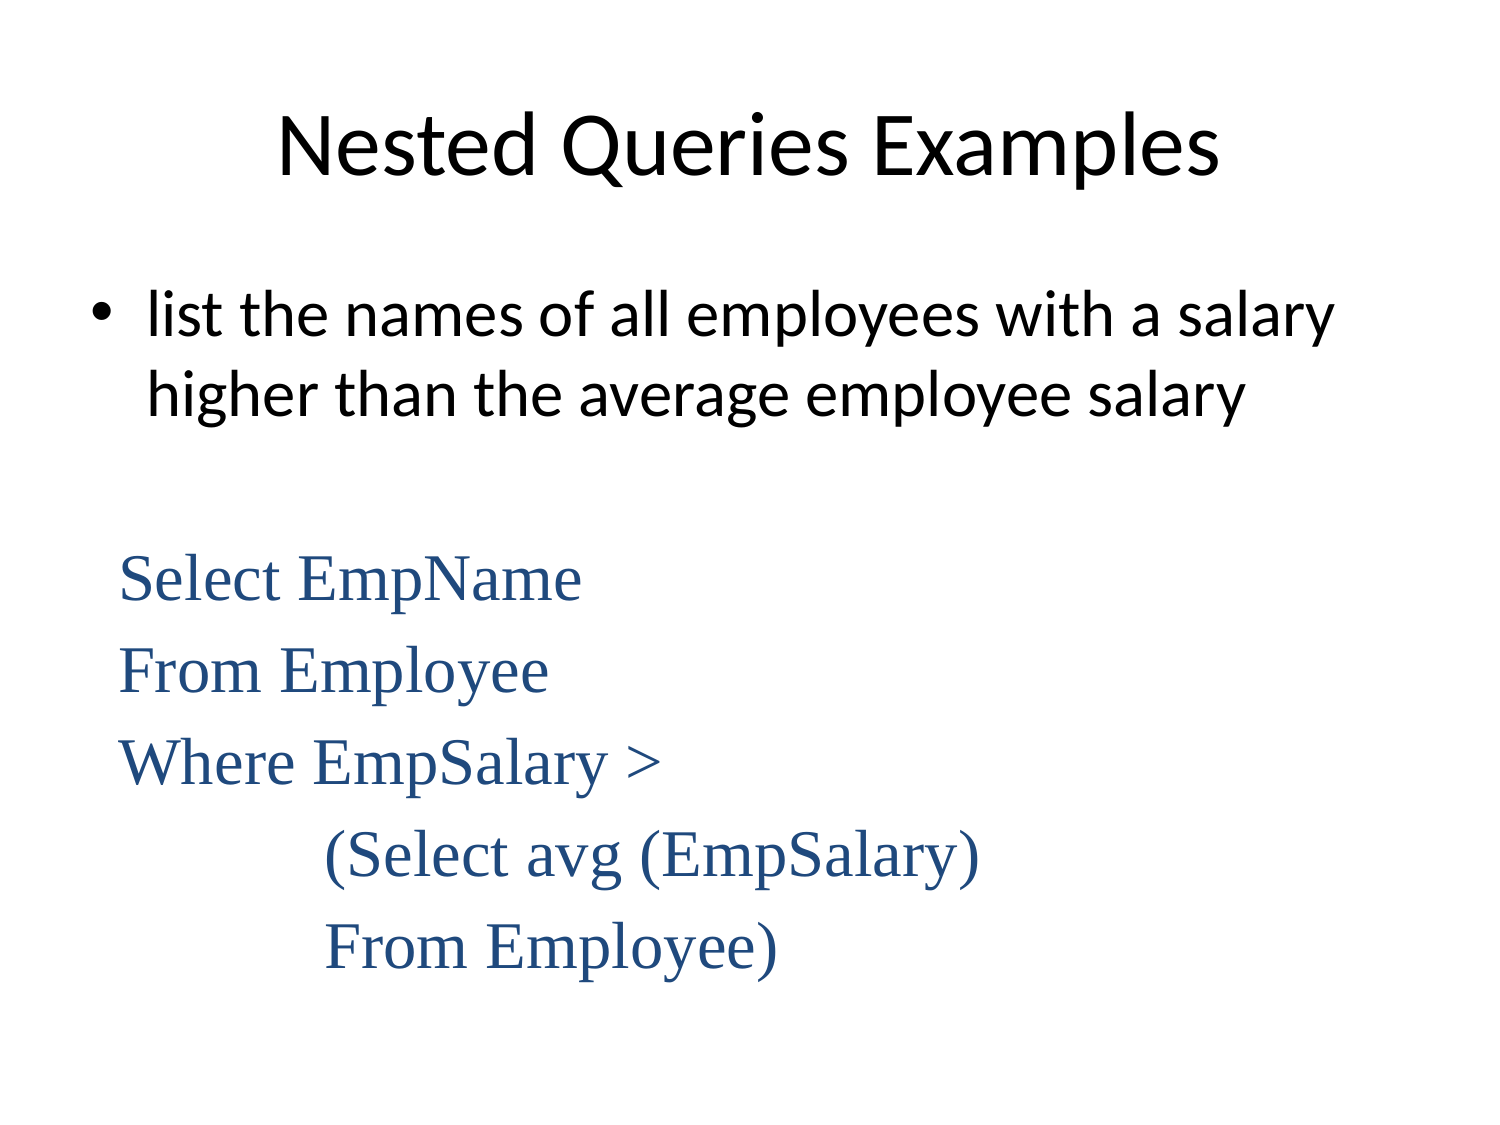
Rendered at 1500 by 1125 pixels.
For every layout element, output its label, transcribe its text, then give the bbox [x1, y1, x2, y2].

title Nested Queries Examples [75, 45, 1425, 233]
list list the names of all employees with a salary higher than the average employee salary Select EmpName From Employee Where EmpSalary > (Select avg (EmpSalary) From Employee) [75, 262, 1425, 1005]
